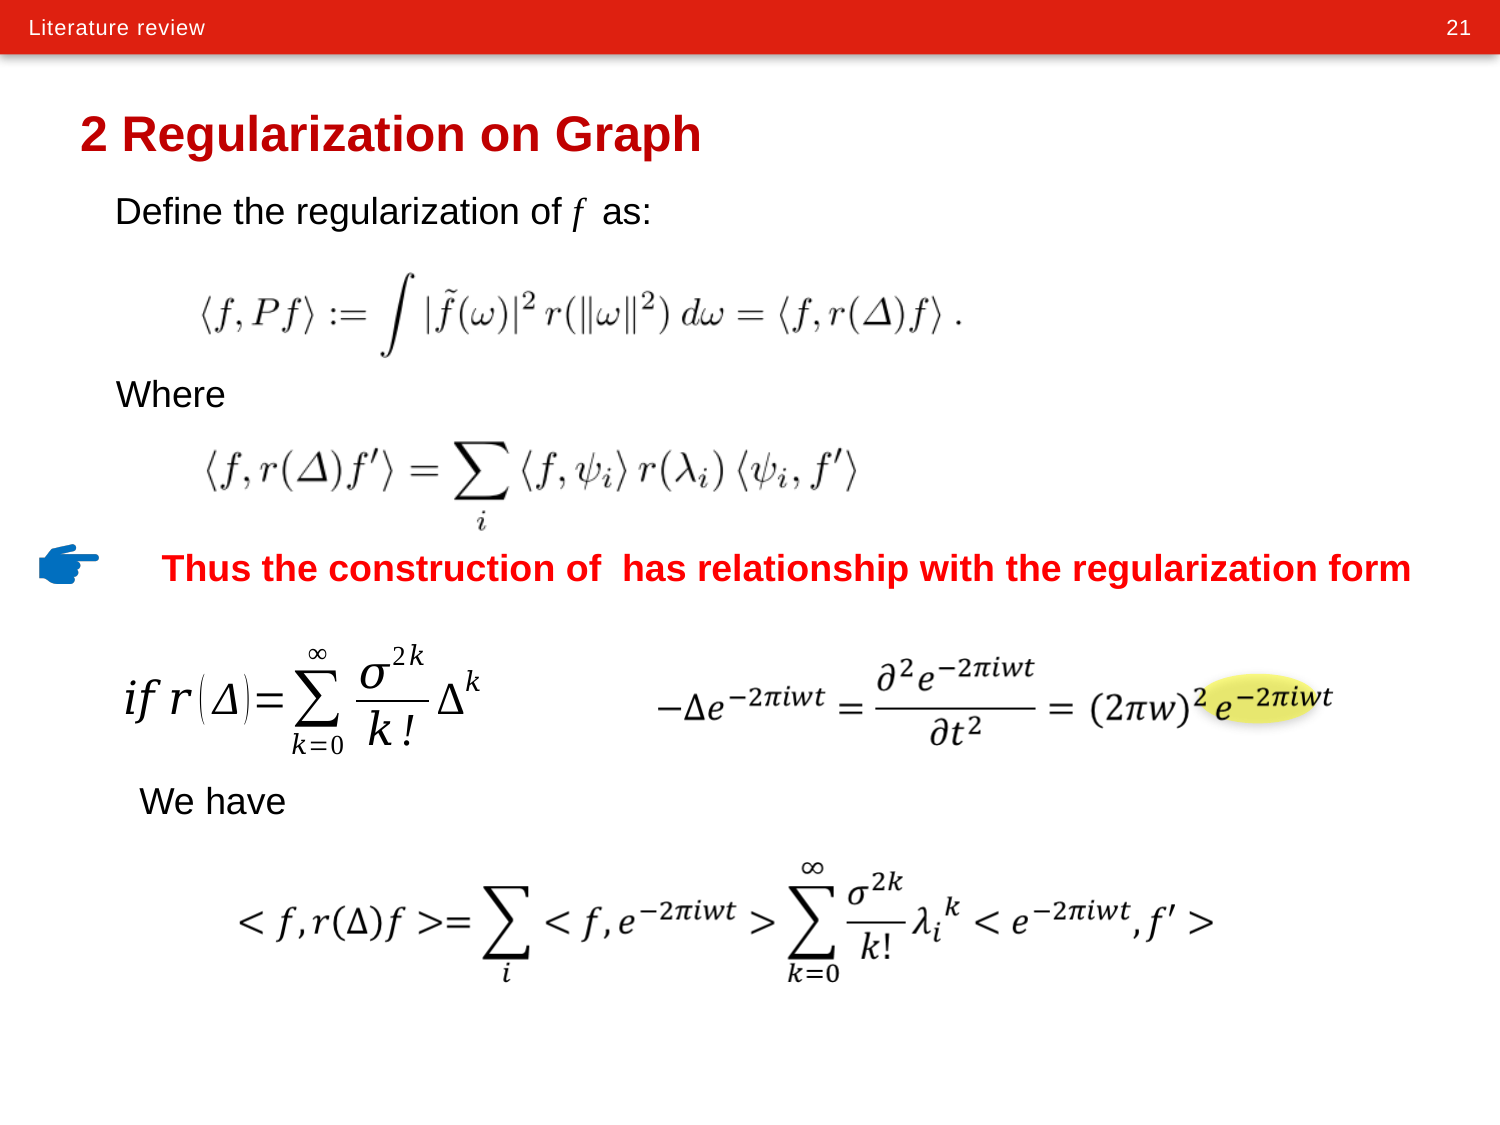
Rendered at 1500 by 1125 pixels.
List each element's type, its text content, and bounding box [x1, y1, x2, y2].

picture [212, 858, 1239, 984]
title 2 Regularization on Graph [64, 83, 1436, 180]
text_box Define the regularization of f as: [100, 179, 762, 240]
text_box We have [124, 769, 302, 830]
picture [170, 265, 975, 364]
text_box Where [101, 362, 242, 423]
picture [170, 420, 896, 540]
picture [621, 644, 1368, 753]
picture [34, 530, 103, 598]
